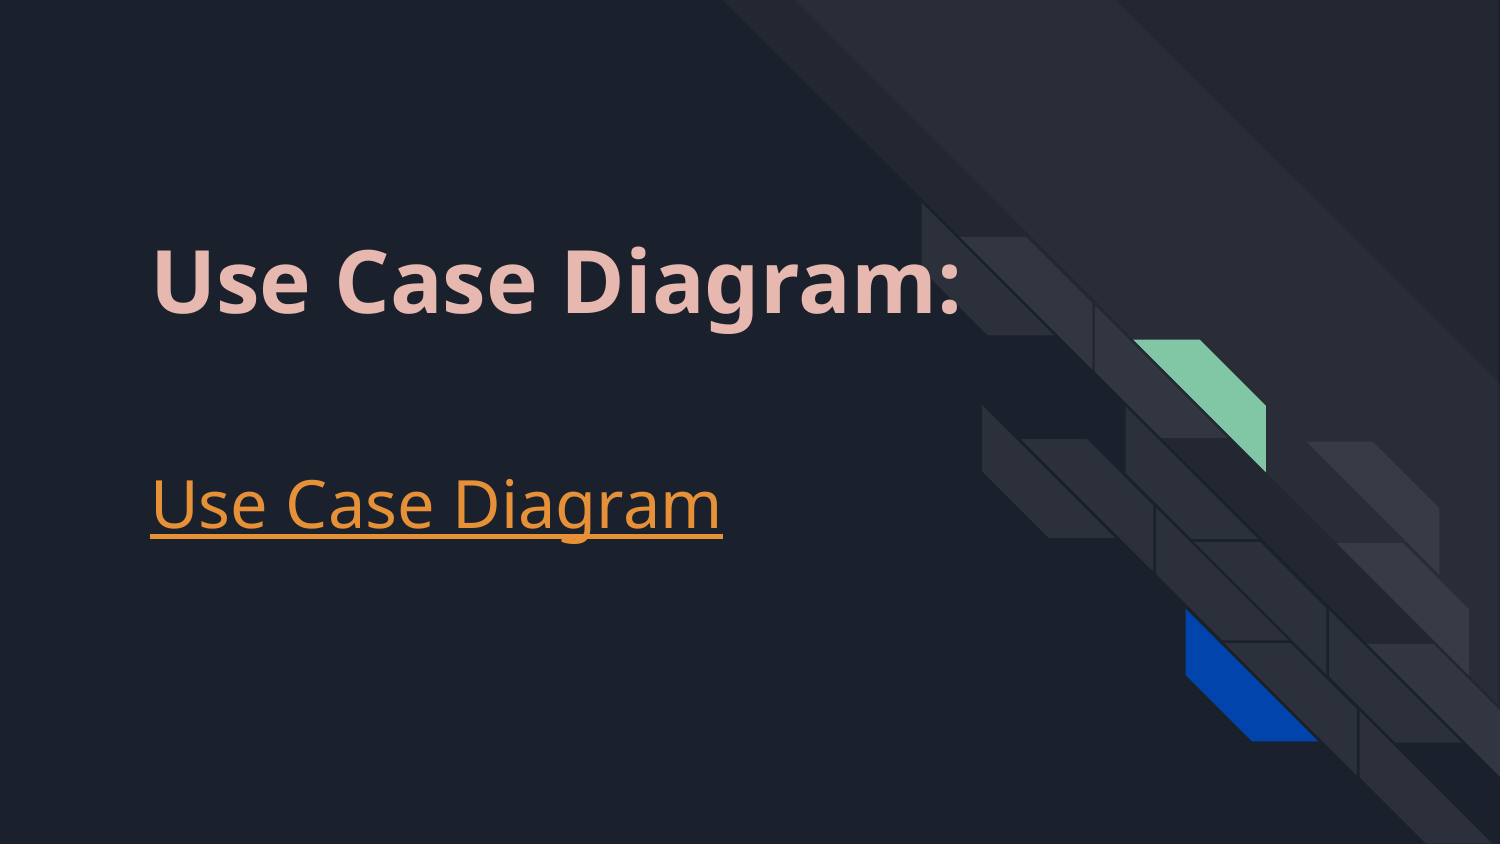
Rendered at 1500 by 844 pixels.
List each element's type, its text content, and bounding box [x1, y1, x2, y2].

title Use Case Diagram: [135, 210, 1363, 425]
list Use Case Diagram [135, 433, 919, 634]
